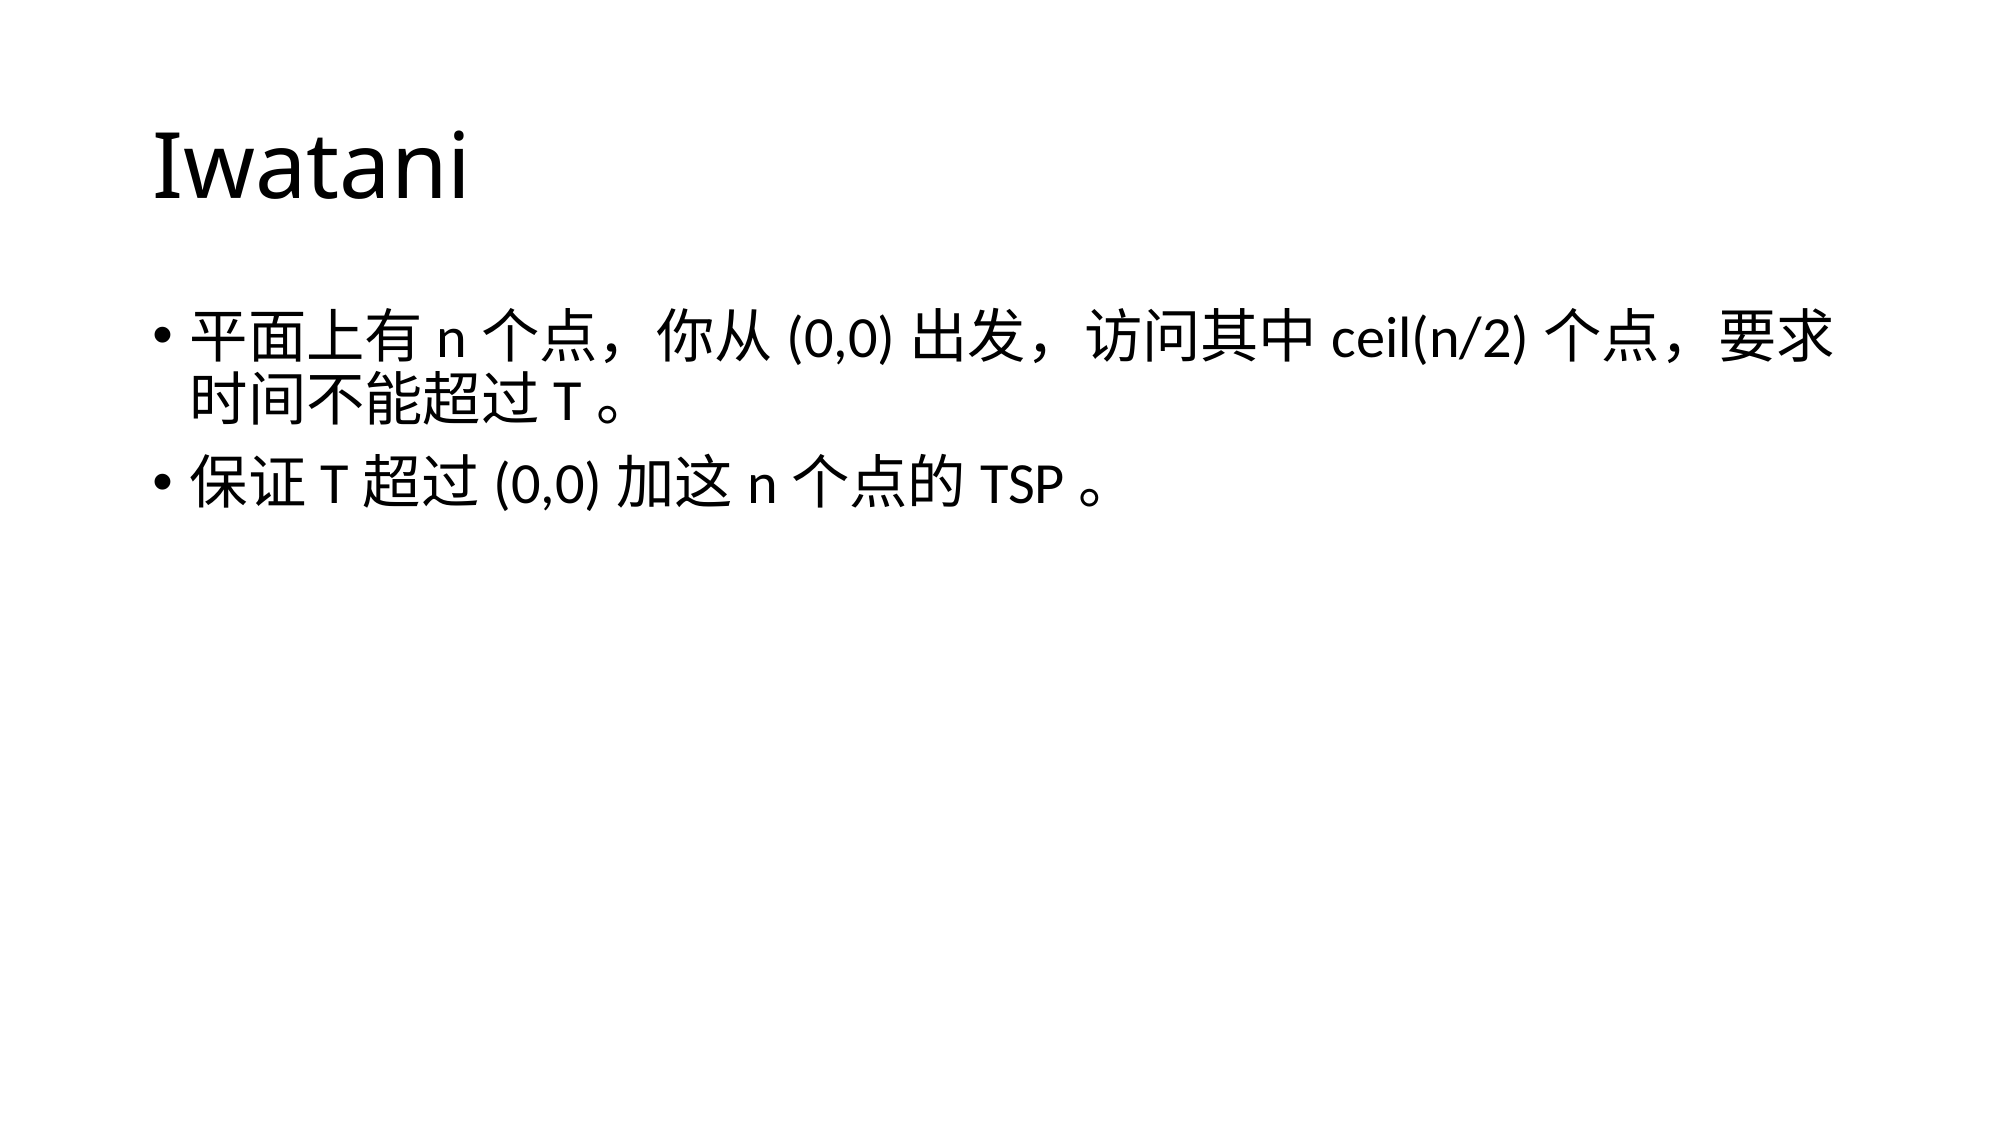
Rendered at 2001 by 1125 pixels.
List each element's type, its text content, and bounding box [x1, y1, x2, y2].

title Iwatani [137, 59, 1863, 278]
list 平面上有n个点，你从(0,0)出发，访问其中ceil(n/2)个点，要求时间不能超过T。 保证T超过(0,0)加这n个点的TSP。 [137, 299, 1863, 1014]
